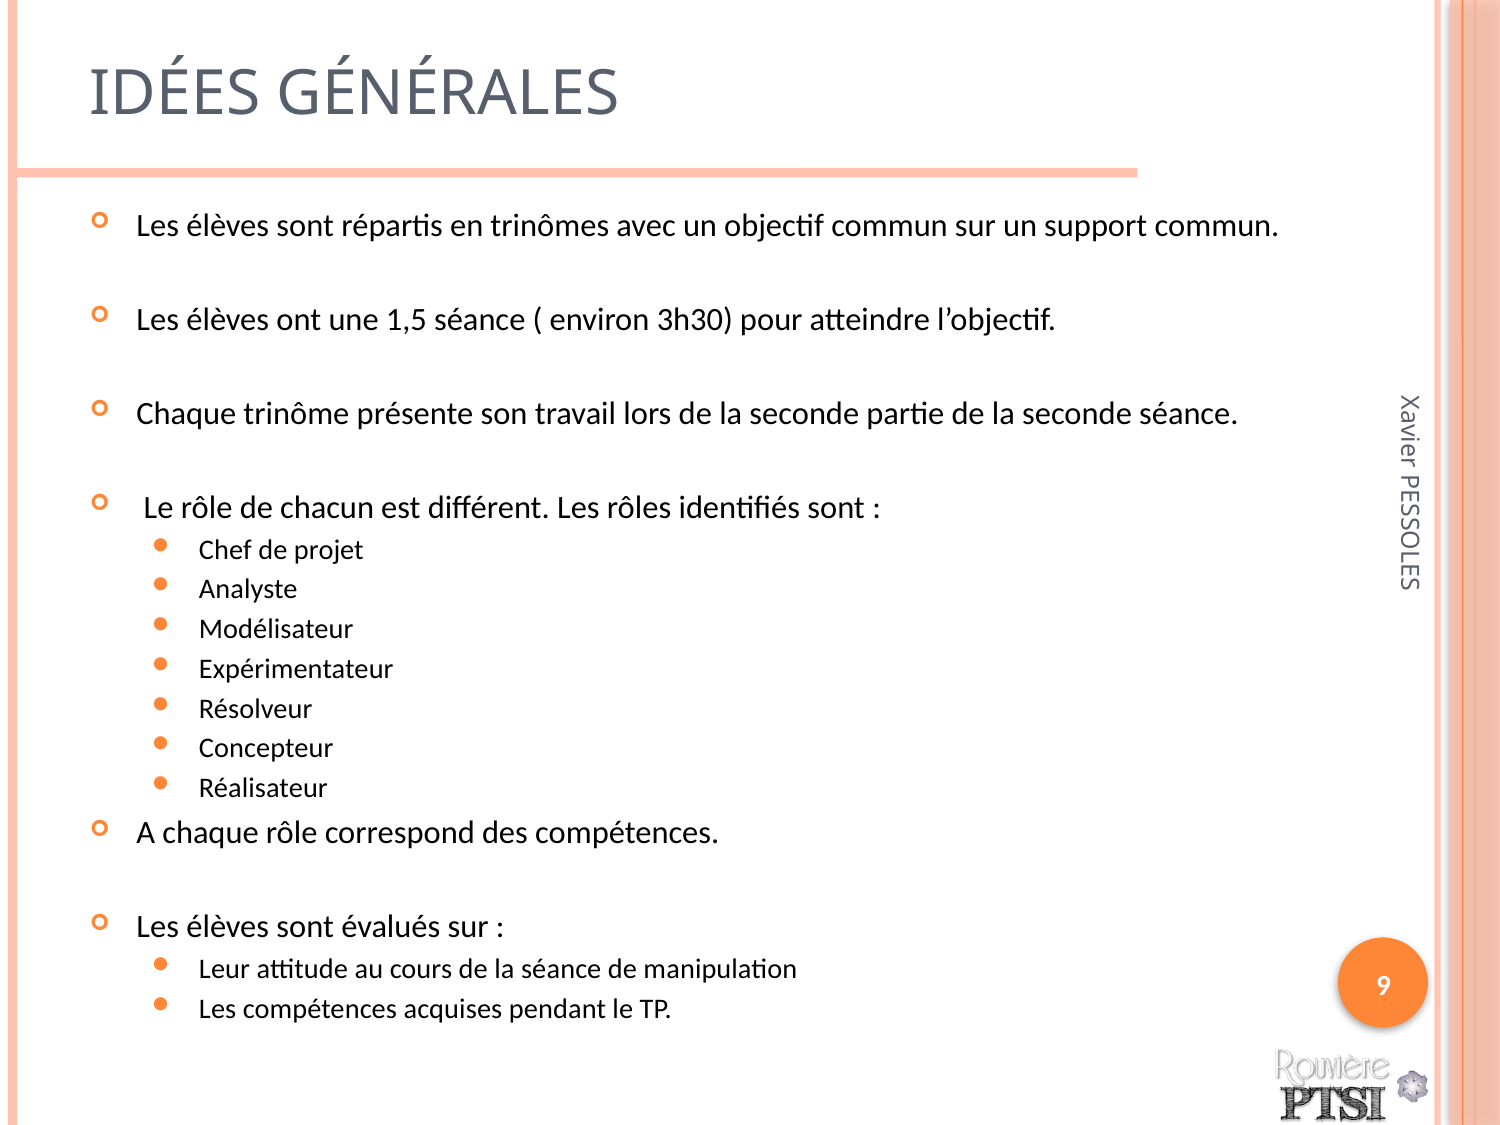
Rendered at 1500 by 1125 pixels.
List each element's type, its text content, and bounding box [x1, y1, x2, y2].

list Les élèves sont répartis en trinômes avec un objectif commun sur un support commun. Les élèves ont une 1,5 séance ( environ 3h30) pour atteindre l’objectif. Chaque trinôme présente son travail lors de la seconde partie de la seconde séance. Le rôle de chacun est différent. Les rôles identifiés sont : Chef de projet Analyste Modélisateur Expérimentateur Résolveur Concepteur Réalisateur A chaque rôle correspond des compétences. Les élèves sont évalués sur : Leur attitude au cours de la séance de manipulation Les compétences acquises pendant le TP. [75, 196, 1300, 1062]
picture [1274, 1048, 1428, 1125]
slide_number 9 [1333, 940, 1434, 1027]
title Idées générales [75, 19, 1300, 161]
footer Xavier PESSOLES [1379, 380, 1440, 906]
